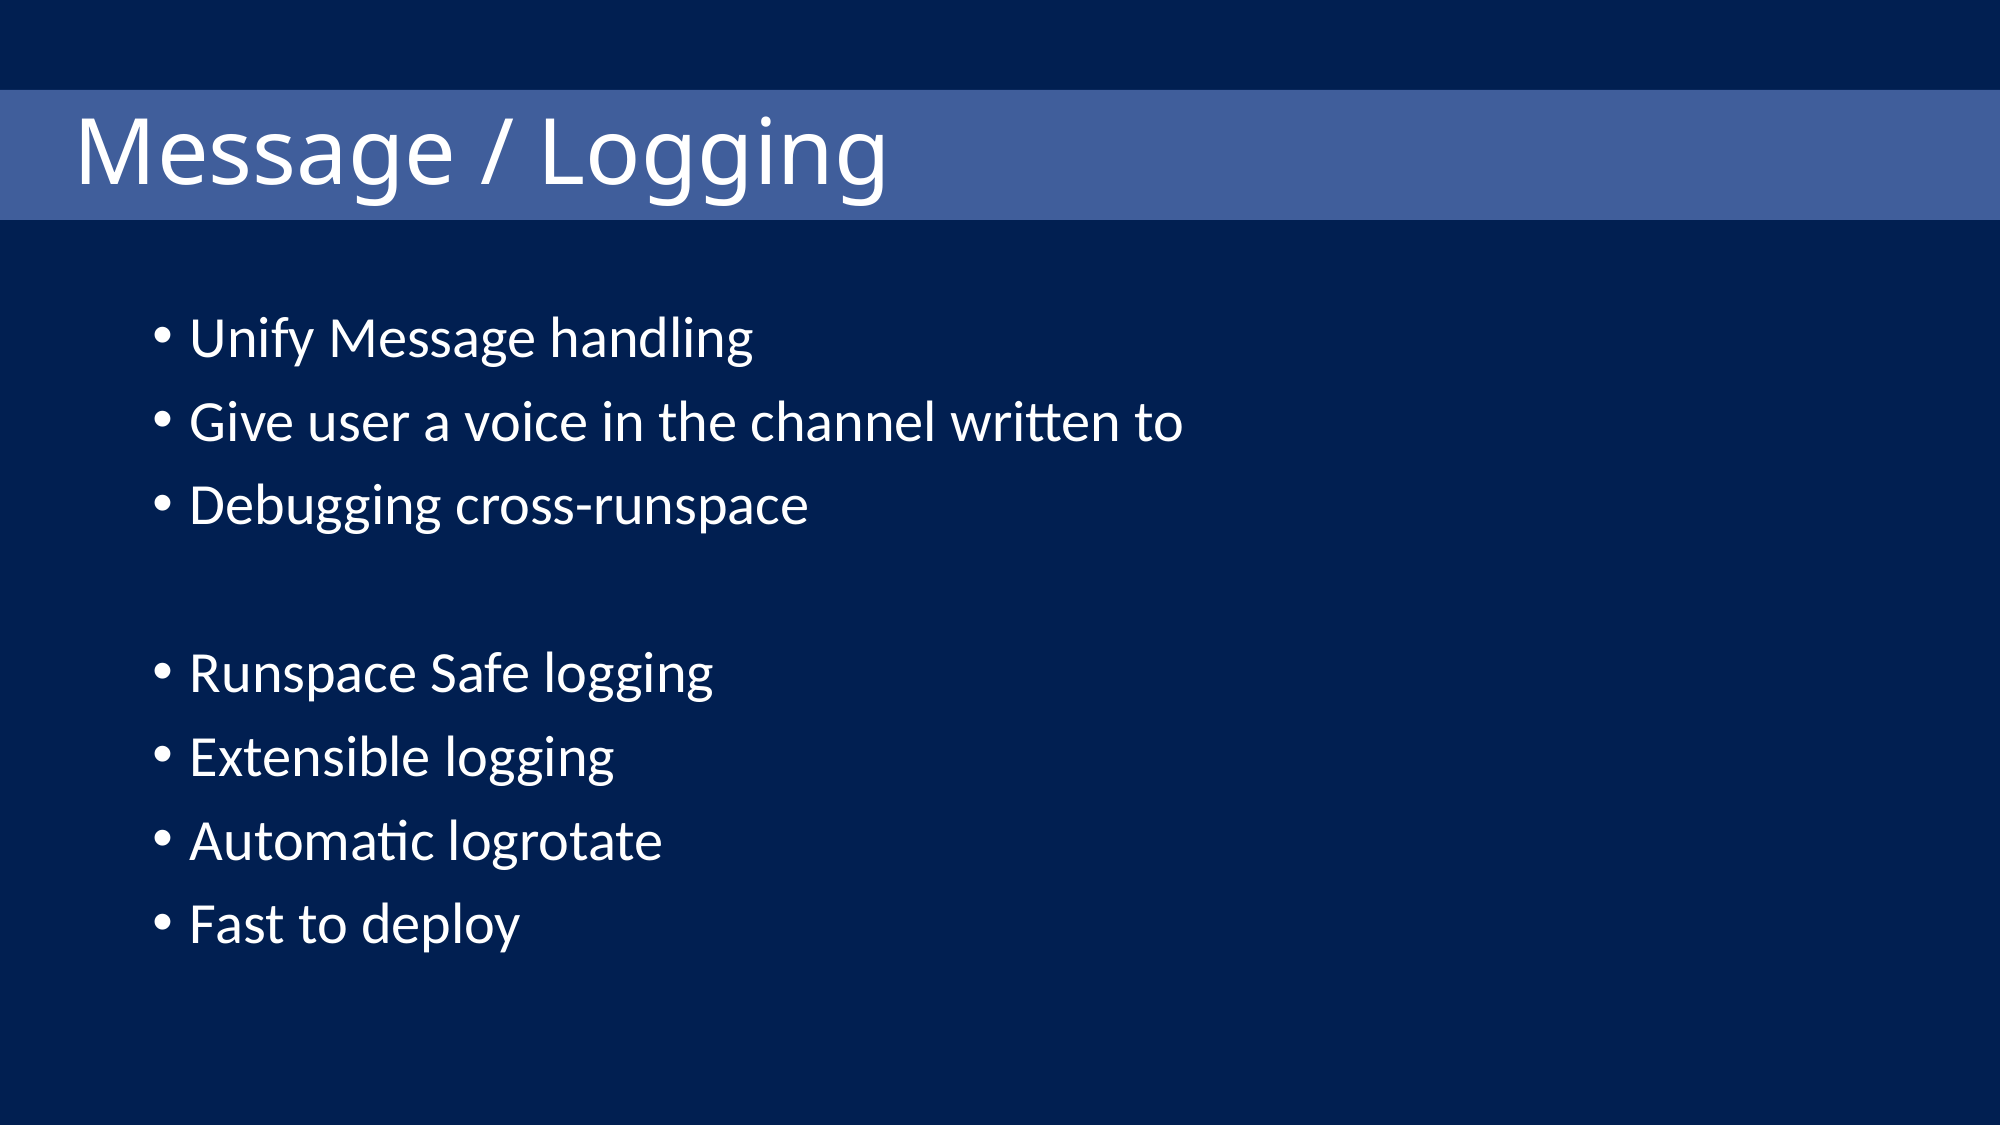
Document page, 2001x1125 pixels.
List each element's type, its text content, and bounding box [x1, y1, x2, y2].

text_box Message / Logging [0, 89, 2000, 220]
list Unify Message handling Give user a voice in the channel written to Debugging cross-runspace Runspace Safe logging Extensible logging Automatic logrotate Fast to deploy [137, 299, 1863, 1014]
